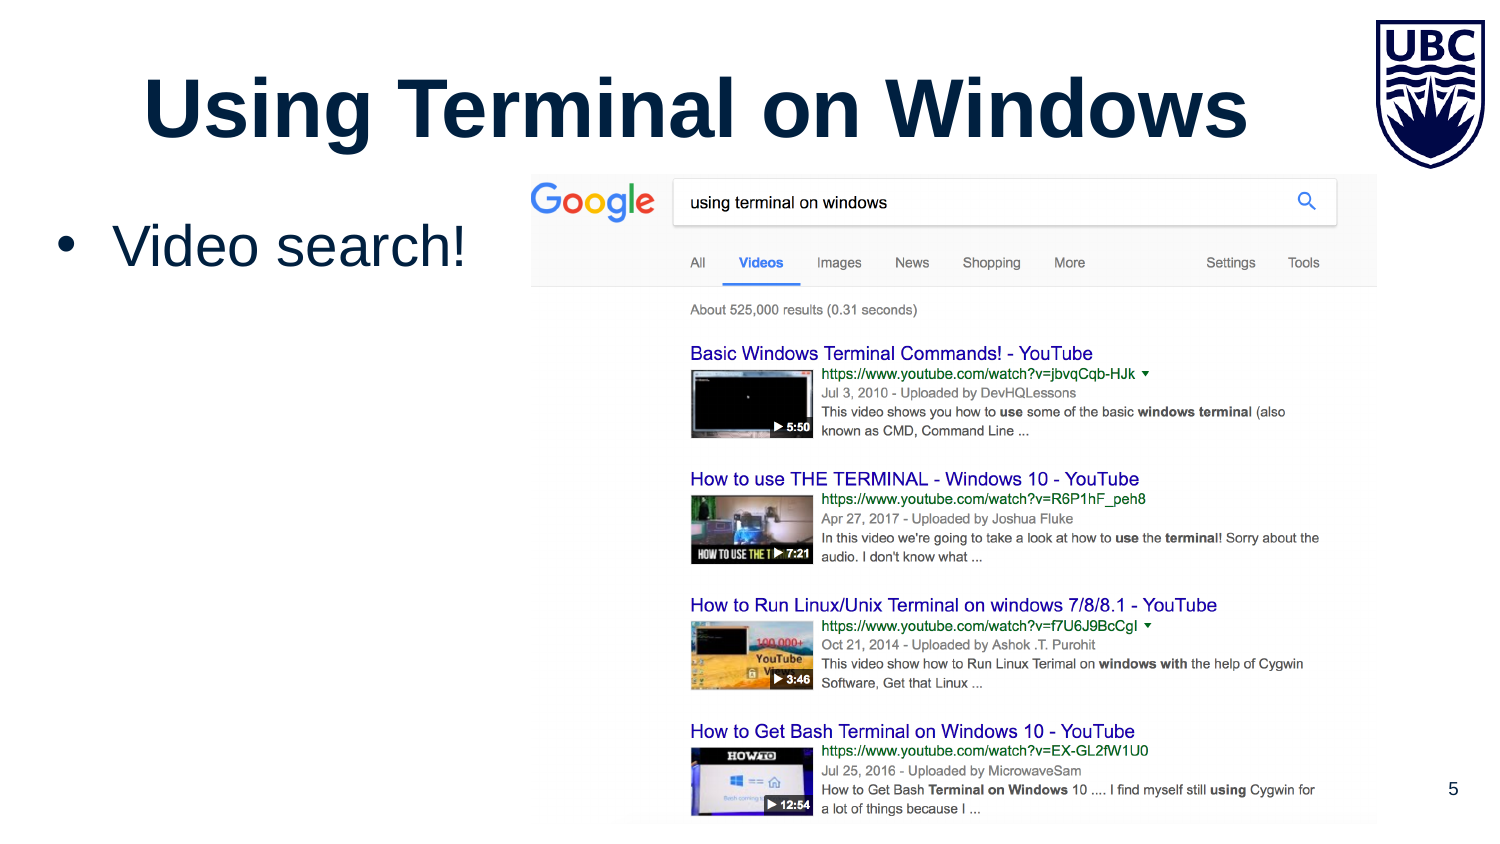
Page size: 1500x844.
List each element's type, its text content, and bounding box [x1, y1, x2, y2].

picture [1375, 19, 1485, 169]
picture [531, 174, 1377, 824]
text_box Using Terminal on Windows [100, 46, 1294, 142]
text_box Video search! [41, 200, 491, 814]
